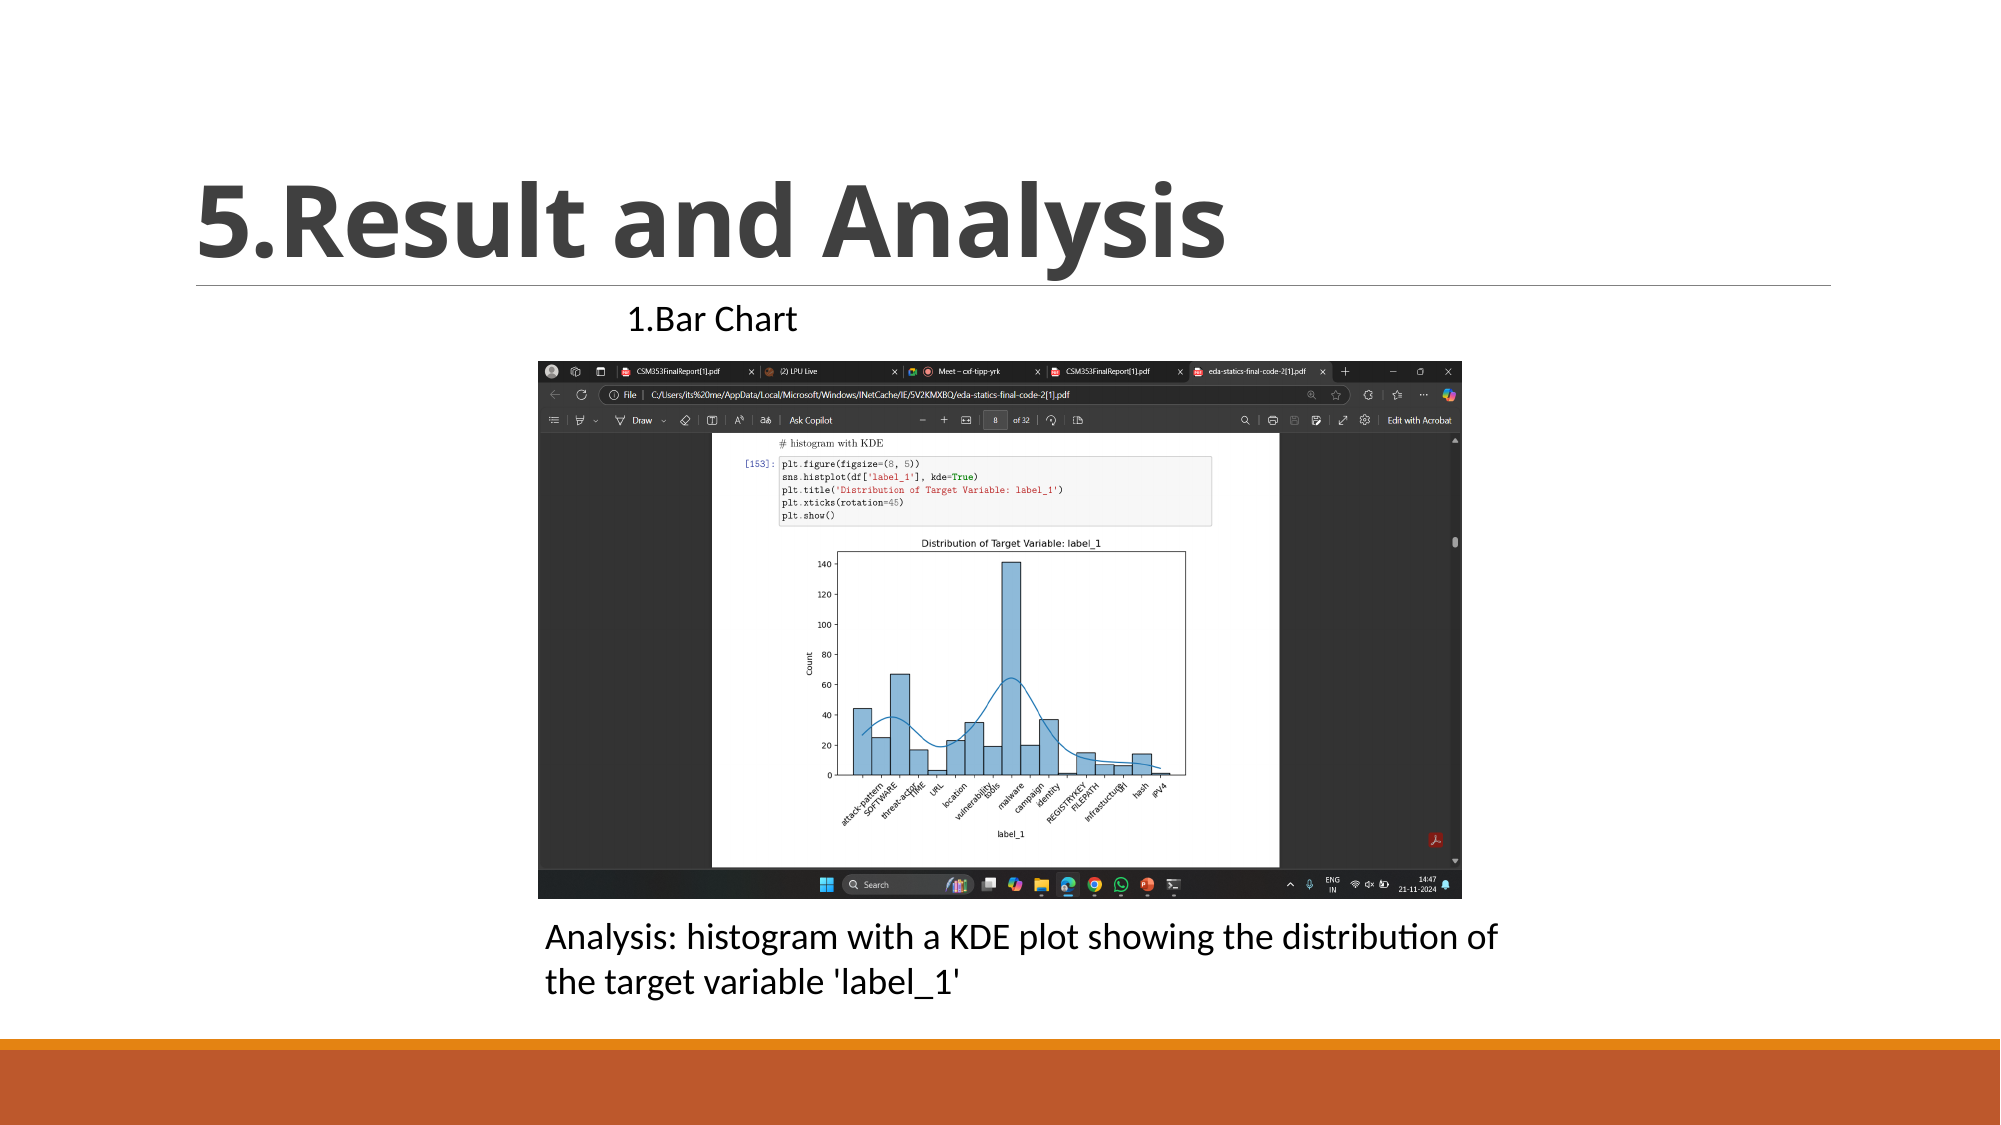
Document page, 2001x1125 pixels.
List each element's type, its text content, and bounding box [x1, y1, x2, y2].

title 5.Result and Analysis [180, 47, 1830, 285]
text_box Analysis: histogram with a KDE plot showing the distribution of the target variable 'label_1' [530, 904, 1571, 1010]
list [537, 361, 1463, 900]
text_box 1.Bar Chart [611, 286, 847, 347]
